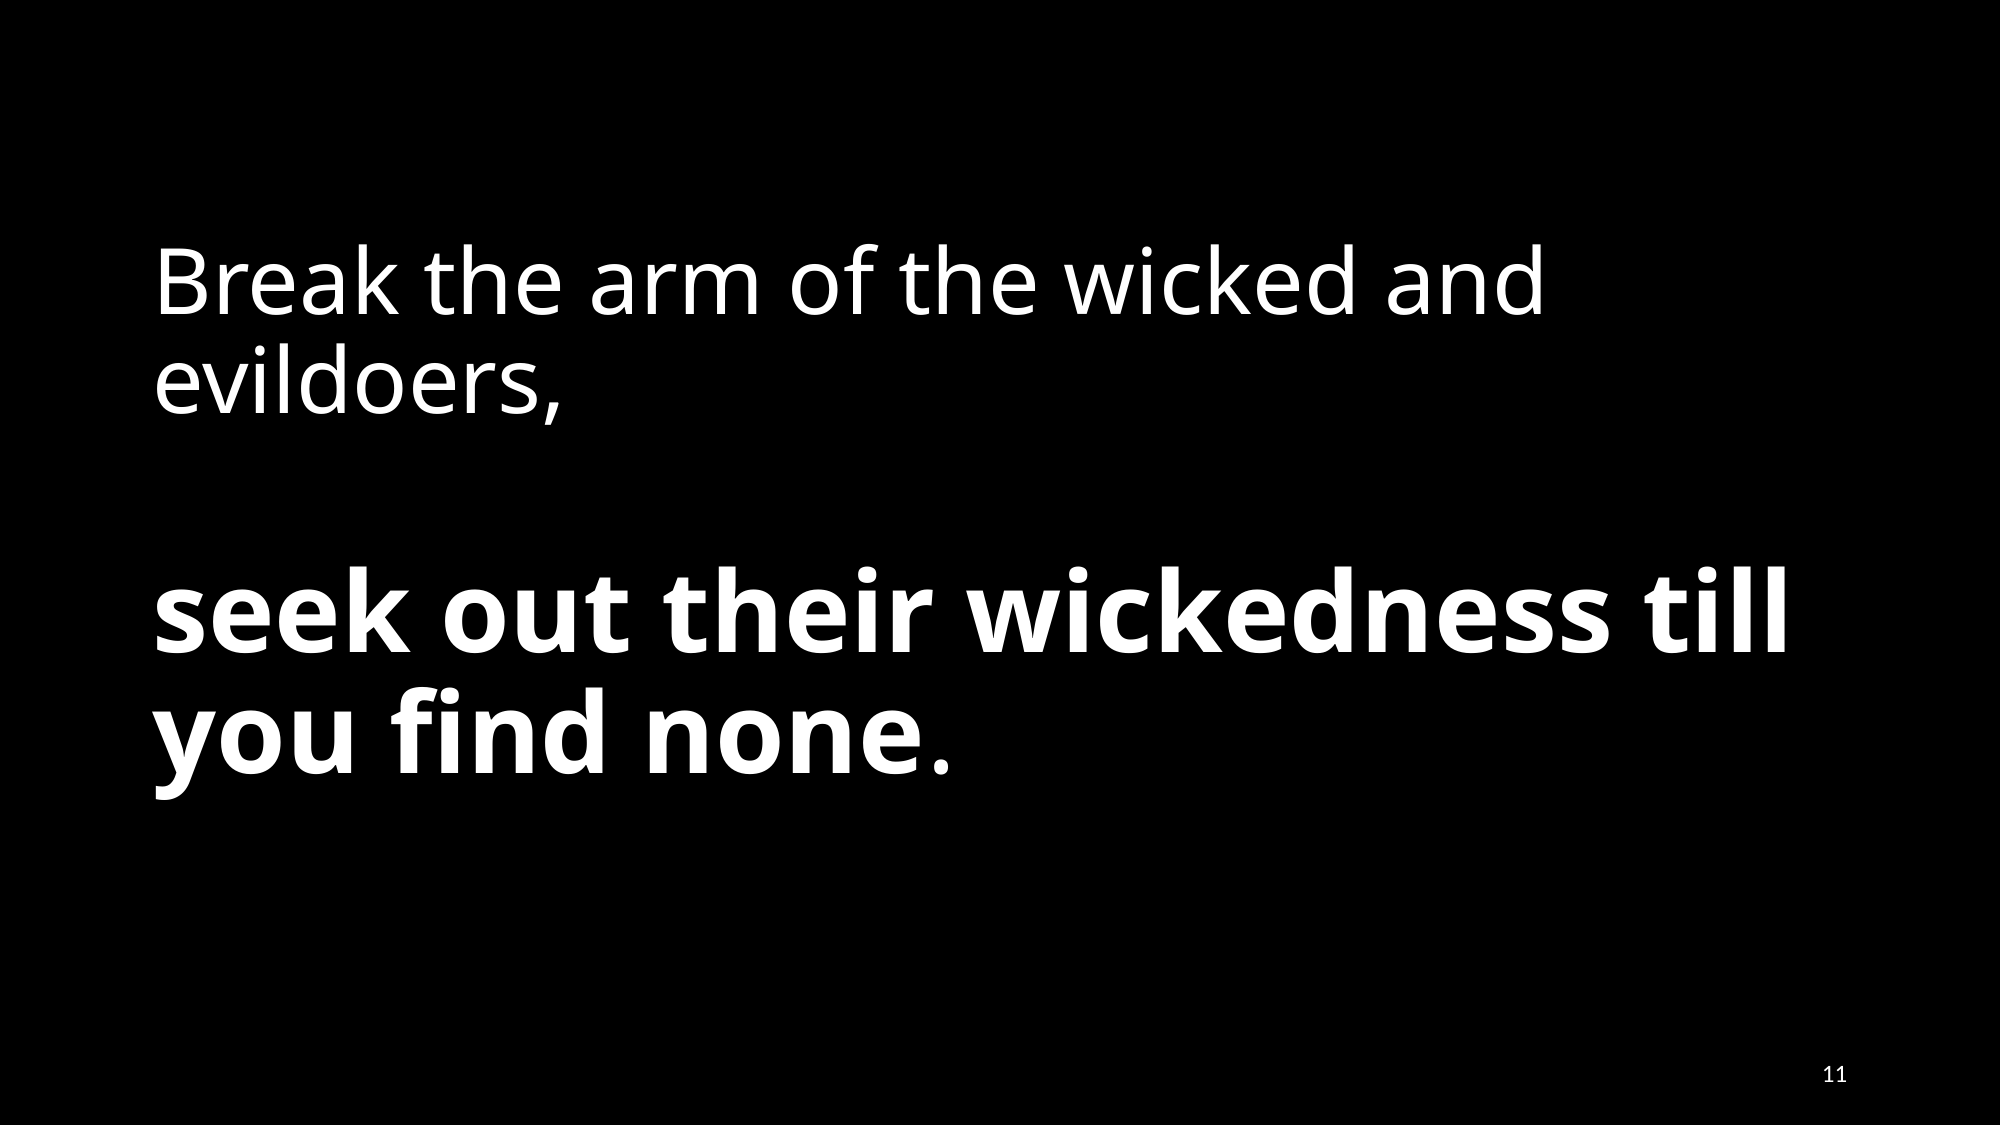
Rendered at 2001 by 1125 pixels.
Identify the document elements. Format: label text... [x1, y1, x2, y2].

slide_number ‹#› [1412, 1042, 1863, 1103]
title Break the arm of the wicked and evildoers, seek out their wickedness till you find none. [137, 59, 1863, 1110]
